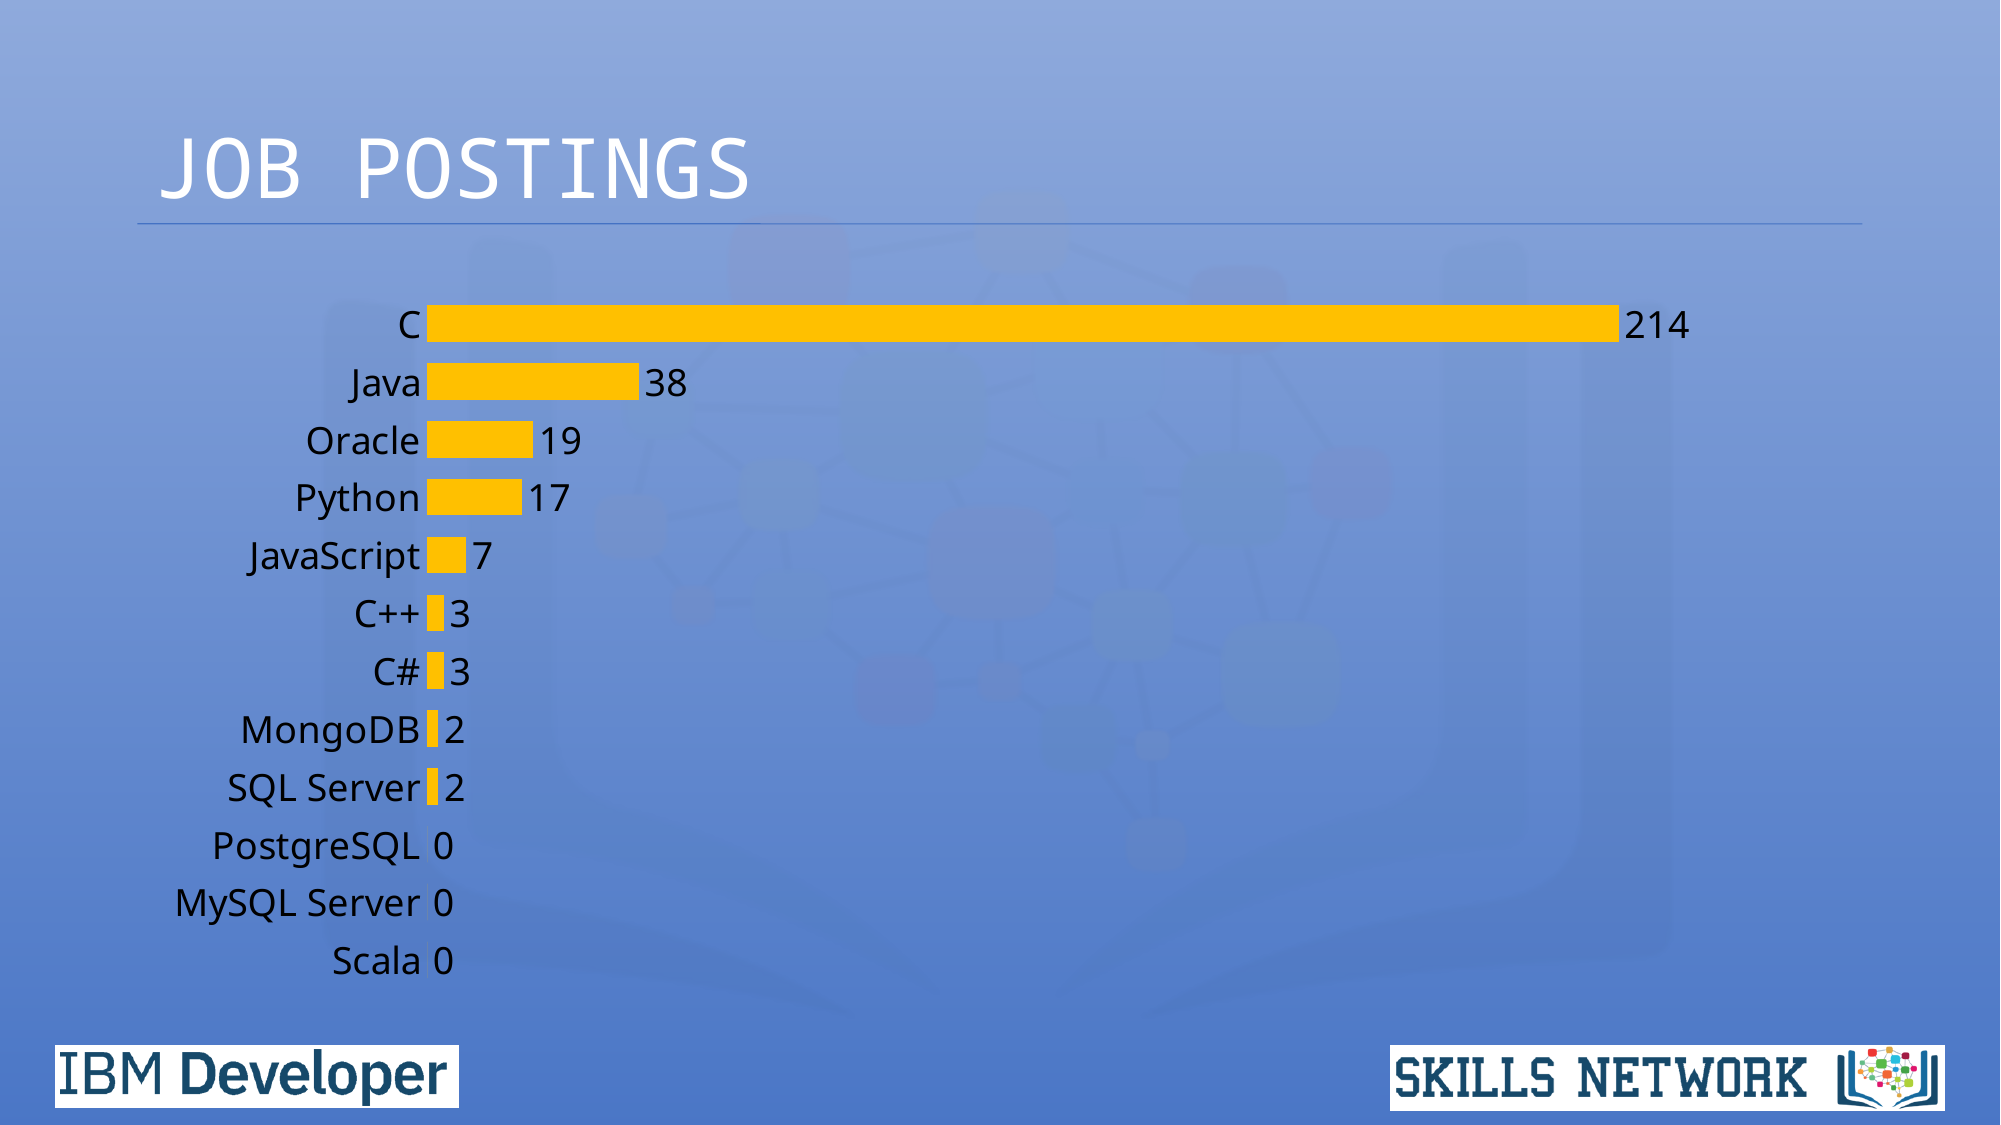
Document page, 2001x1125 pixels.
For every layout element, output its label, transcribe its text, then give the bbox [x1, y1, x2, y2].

chart [139, 280, 1854, 1004]
picture [1390, 1045, 1945, 1111]
title JOB POSTINGS [88, 62, 1061, 281]
picture [55, 1045, 459, 1108]
